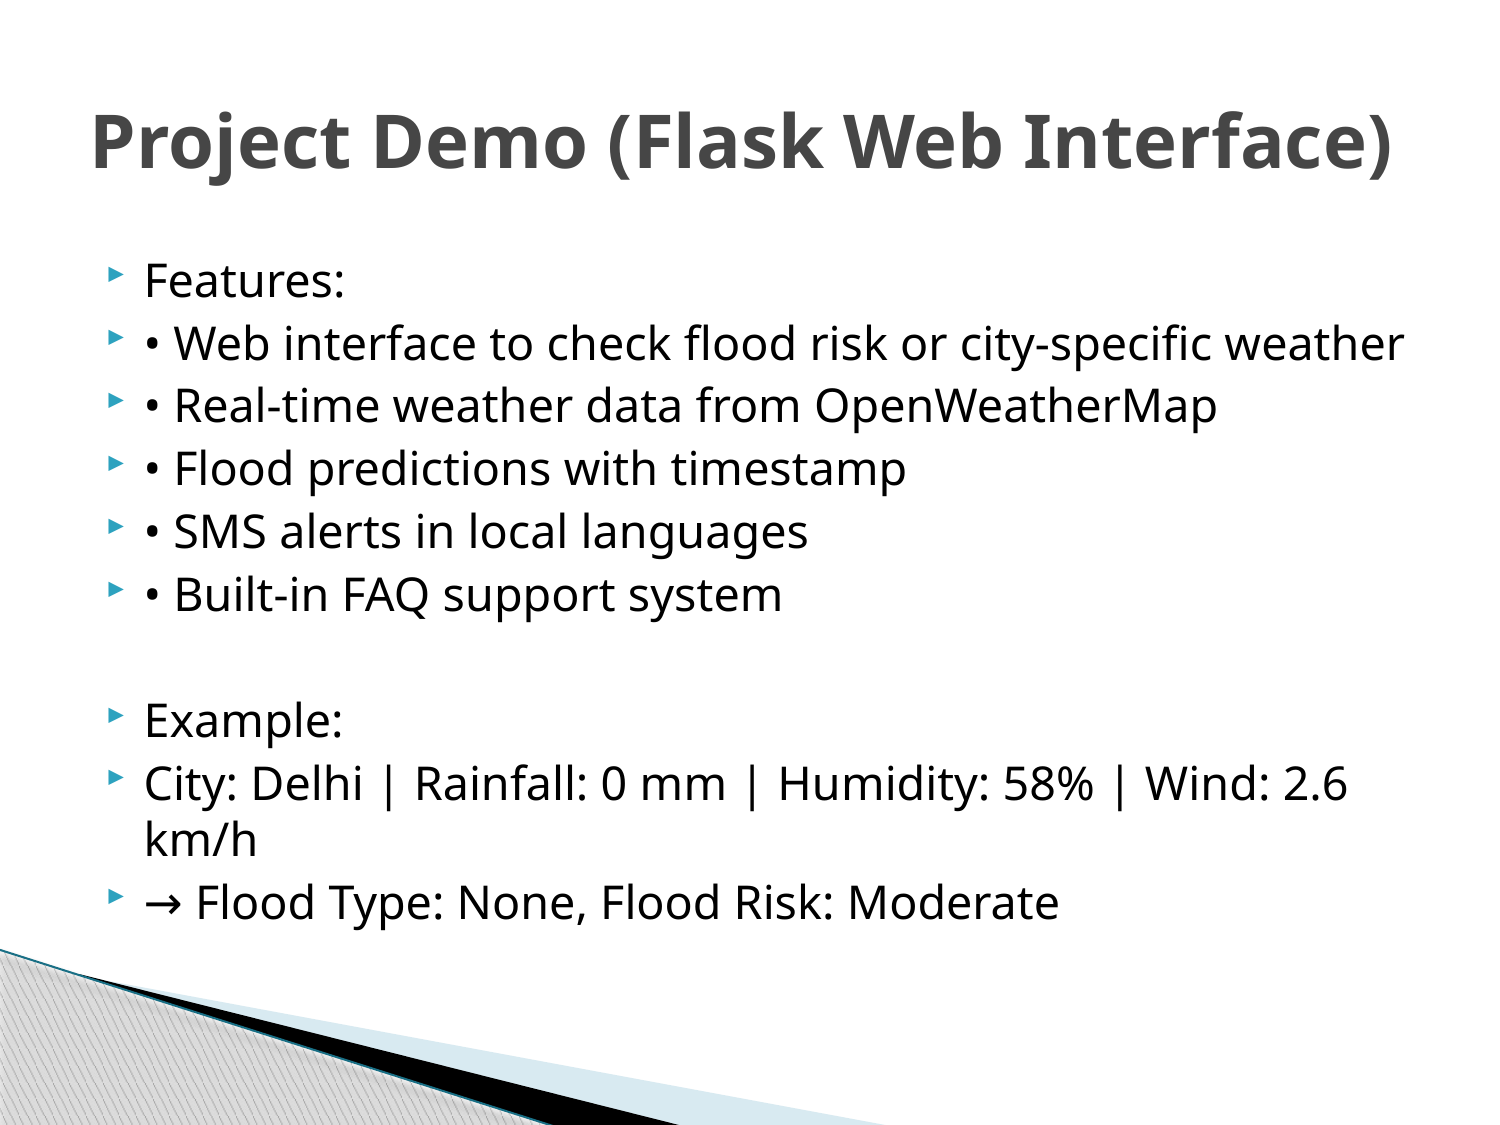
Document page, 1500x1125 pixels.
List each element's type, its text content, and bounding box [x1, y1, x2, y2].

title Project Demo (Flask Web Interface) [75, 45, 1425, 233]
list Features: • Web interface to check flood risk or city-specific weather • Real-time weather data from OpenWeatherMap • Flood predictions with timestamp • SMS alerts in local languages • Built-in FAQ support system Example: City: Delhi | Rainfall: 0 mm | Humidity: 58% | Wind: 2.6 km/h → Flood Type: None, Flood Risk: Moderate [75, 243, 1425, 986]
